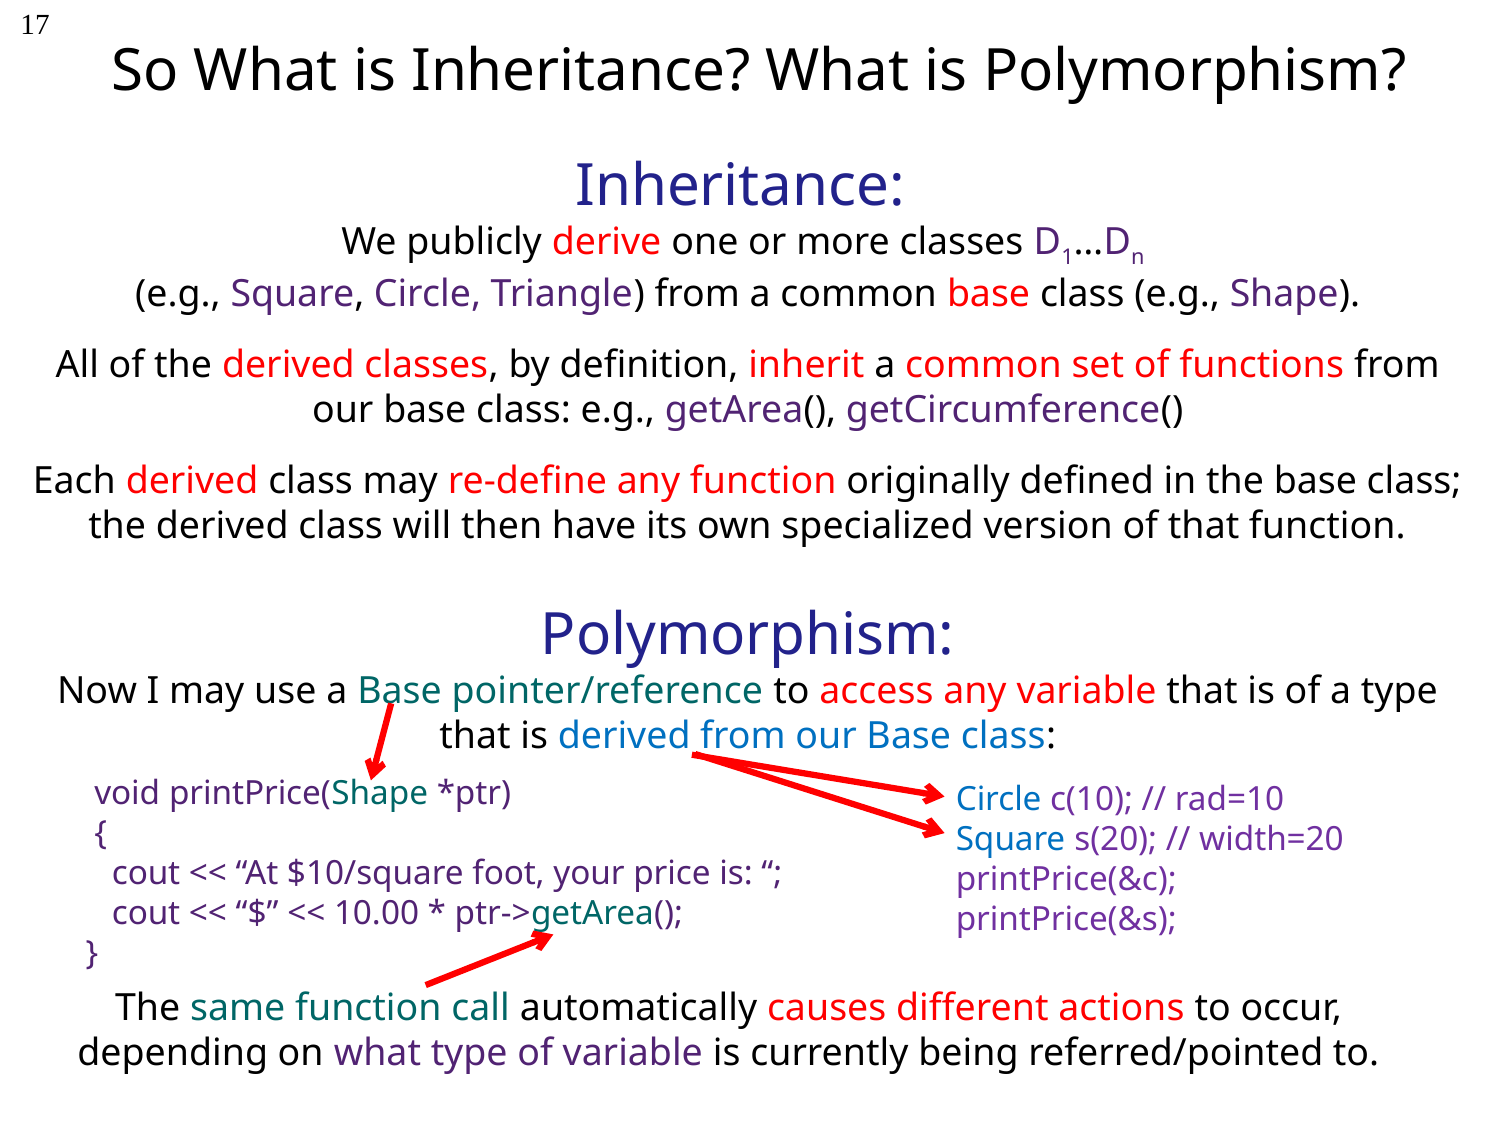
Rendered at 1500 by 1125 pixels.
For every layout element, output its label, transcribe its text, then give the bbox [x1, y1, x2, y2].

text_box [425, 934, 554, 986]
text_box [691, 754, 945, 797]
text_box Circle c(10); // rad=10 Square s(20); // width=20 printPrice(&c); printPrice(&s); [941, 770, 1359, 945]
text_box The same function call automatically causes different actions to occur, depending on what type of variable is currently being referred/pointed to. [10, 975, 1448, 1125]
title So What is Inheritance? What is Polymorphism? [38, 0, 1480, 140]
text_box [694, 804, 945, 834]
text_box Inheritance: We publicly derive one or more classes D1…Dn (e.g., Square, Circle, Triangle) from a common base class (e.g., Shape). All of the derived classes, by definition, inherit a common set of functions from our base class: e.g., getArea(), getCircumference() Each derived class may re-define any function originally defined in the base class; the derived class will then have its own specialized version of that function. Polymorphism: Now I may use a Base pointer/reference to access any variable that is of a type that is derived from our Base class: [15, 140, 1480, 936]
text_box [370, 703, 392, 781]
text_box void printPrice(Shape *ptr) { cout << “At $10/square foot, your price is: “; cout << “$” << 10.00 * ptr->getArea(); } [70, 763, 821, 975]
slide_number 17 [0, 0, 38, 73]
